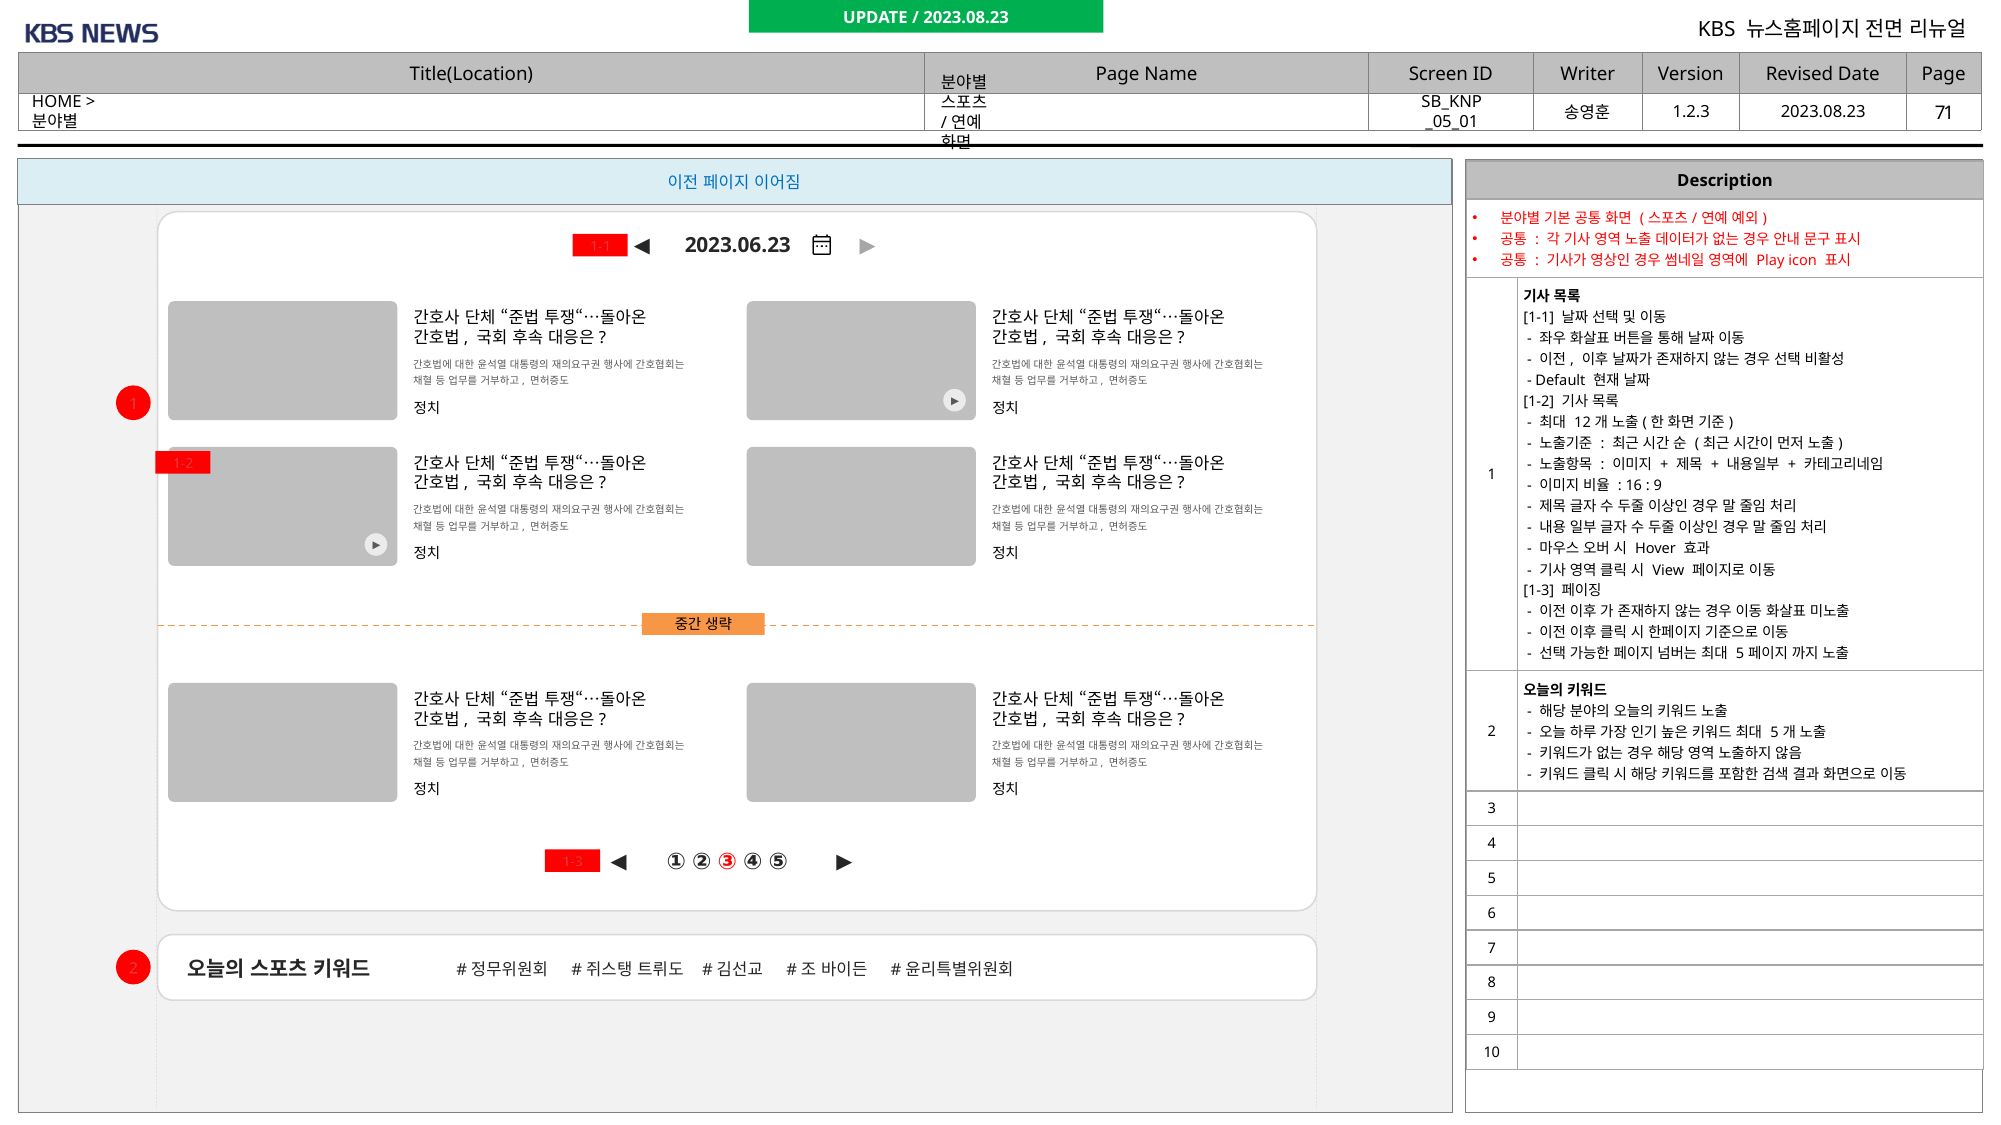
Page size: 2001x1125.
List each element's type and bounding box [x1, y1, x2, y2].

picture [23, 20, 161, 44]
table_cell [1518, 1035, 1983, 1069]
list [1404, 93, 1499, 129]
table_cell [1518, 966, 1983, 999]
table_cell [1467, 1000, 1517, 1034]
table_cell [1467, 1035, 1517, 1069]
table_cell [1518, 861, 1983, 895]
table_header [1467, 162, 1983, 198]
table_cell [1467, 200, 1983, 277]
text_box [116, 386, 150, 420]
table_cell [1518, 792, 1983, 825]
table_cell [1467, 896, 1517, 929]
text_box [157, 934, 1317, 1001]
table_cell [1518, 931, 1983, 964]
table_cell [1467, 861, 1517, 895]
table_cell [1467, 931, 1517, 964]
table_cell [1467, 278, 1517, 670]
picture [808, 231, 835, 258]
table_cell [1467, 792, 1517, 825]
title [926, 94, 1007, 130]
table_cell [1467, 671, 1517, 790]
text_box [155, 211, 1318, 911]
text_box [748, 0, 1104, 33]
table_cell [1518, 826, 1983, 860]
text_box [116, 950, 150, 984]
list [17, 93, 138, 129]
table_cell [1518, 671, 1983, 790]
table_cell [1518, 1000, 1983, 1034]
table_cell [1467, 826, 1517, 860]
table_cell [1518, 278, 1983, 670]
table_cell [1467, 966, 1517, 999]
table_cell [1518, 896, 1983, 929]
